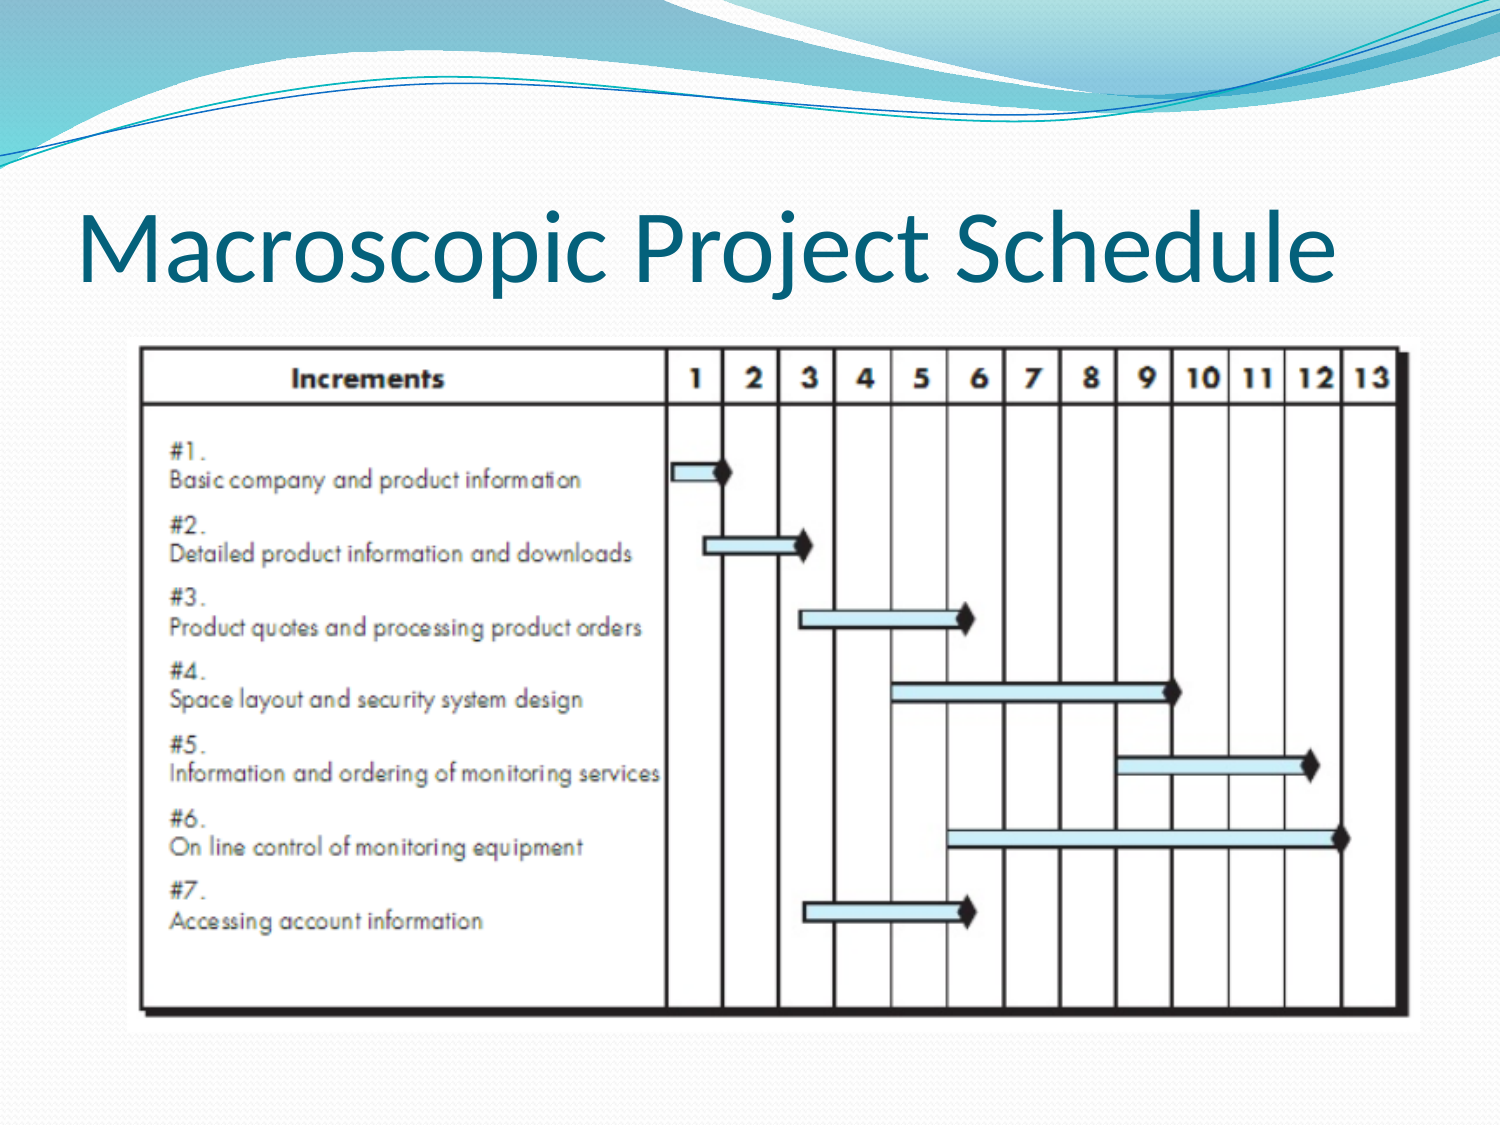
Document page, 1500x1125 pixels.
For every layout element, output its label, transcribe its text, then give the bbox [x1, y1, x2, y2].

title Macroscopic Project Schedule [75, 115, 1425, 303]
picture [127, 337, 1420, 1033]
